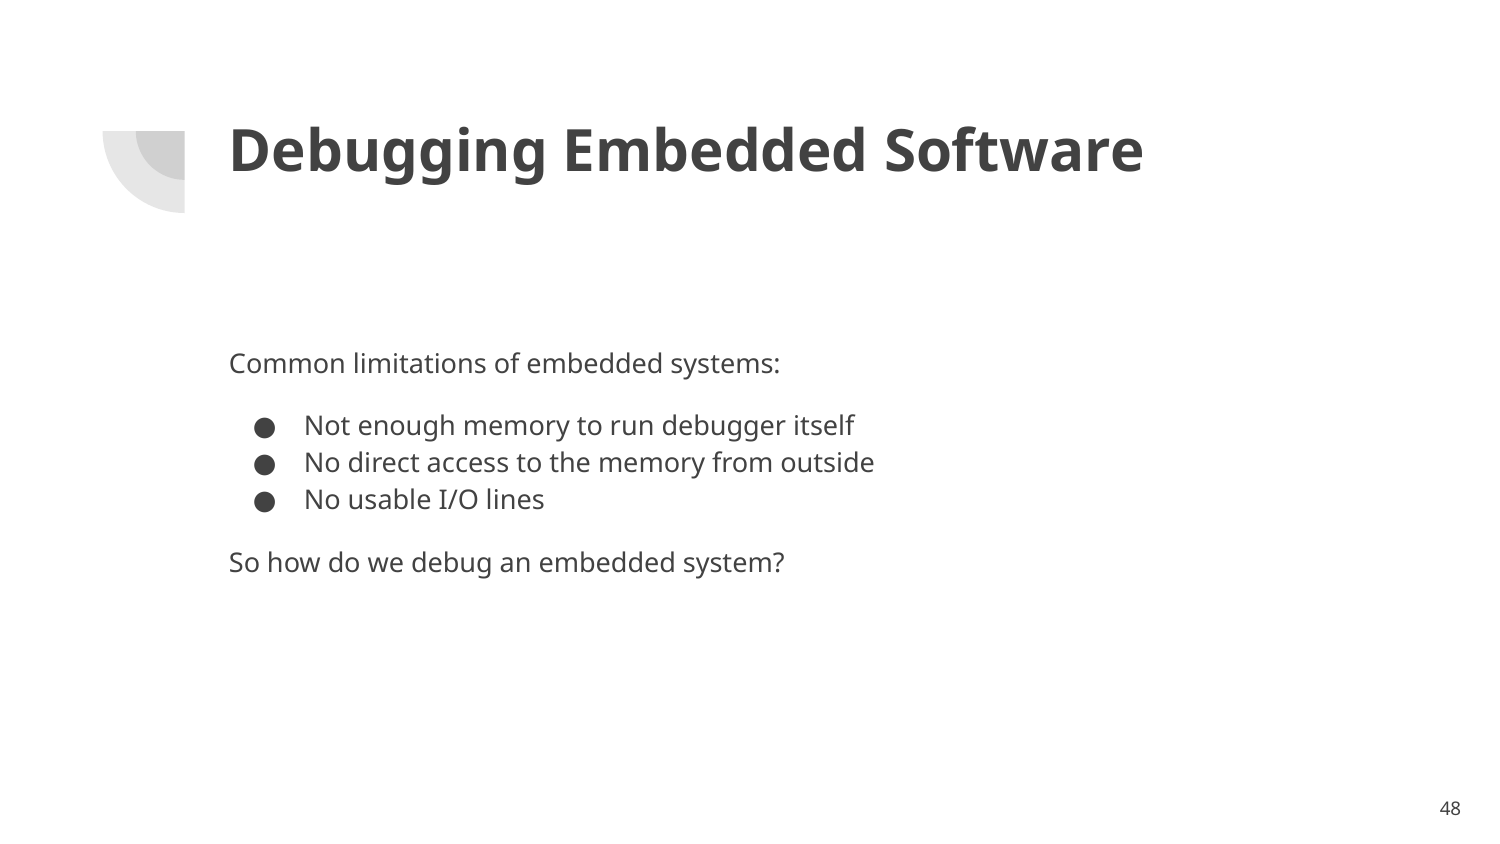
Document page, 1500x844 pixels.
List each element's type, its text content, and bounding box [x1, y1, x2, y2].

list Common limitations of embedded systems: Not enough memory to run debugger itself No direct access to the memory from outside No usable I/O lines So how do we debug an embedded system? [213, 326, 1368, 744]
title Debugging Embedded Software [213, 98, 1368, 263]
slide_number ‹#› [1386, 777, 1477, 842]
